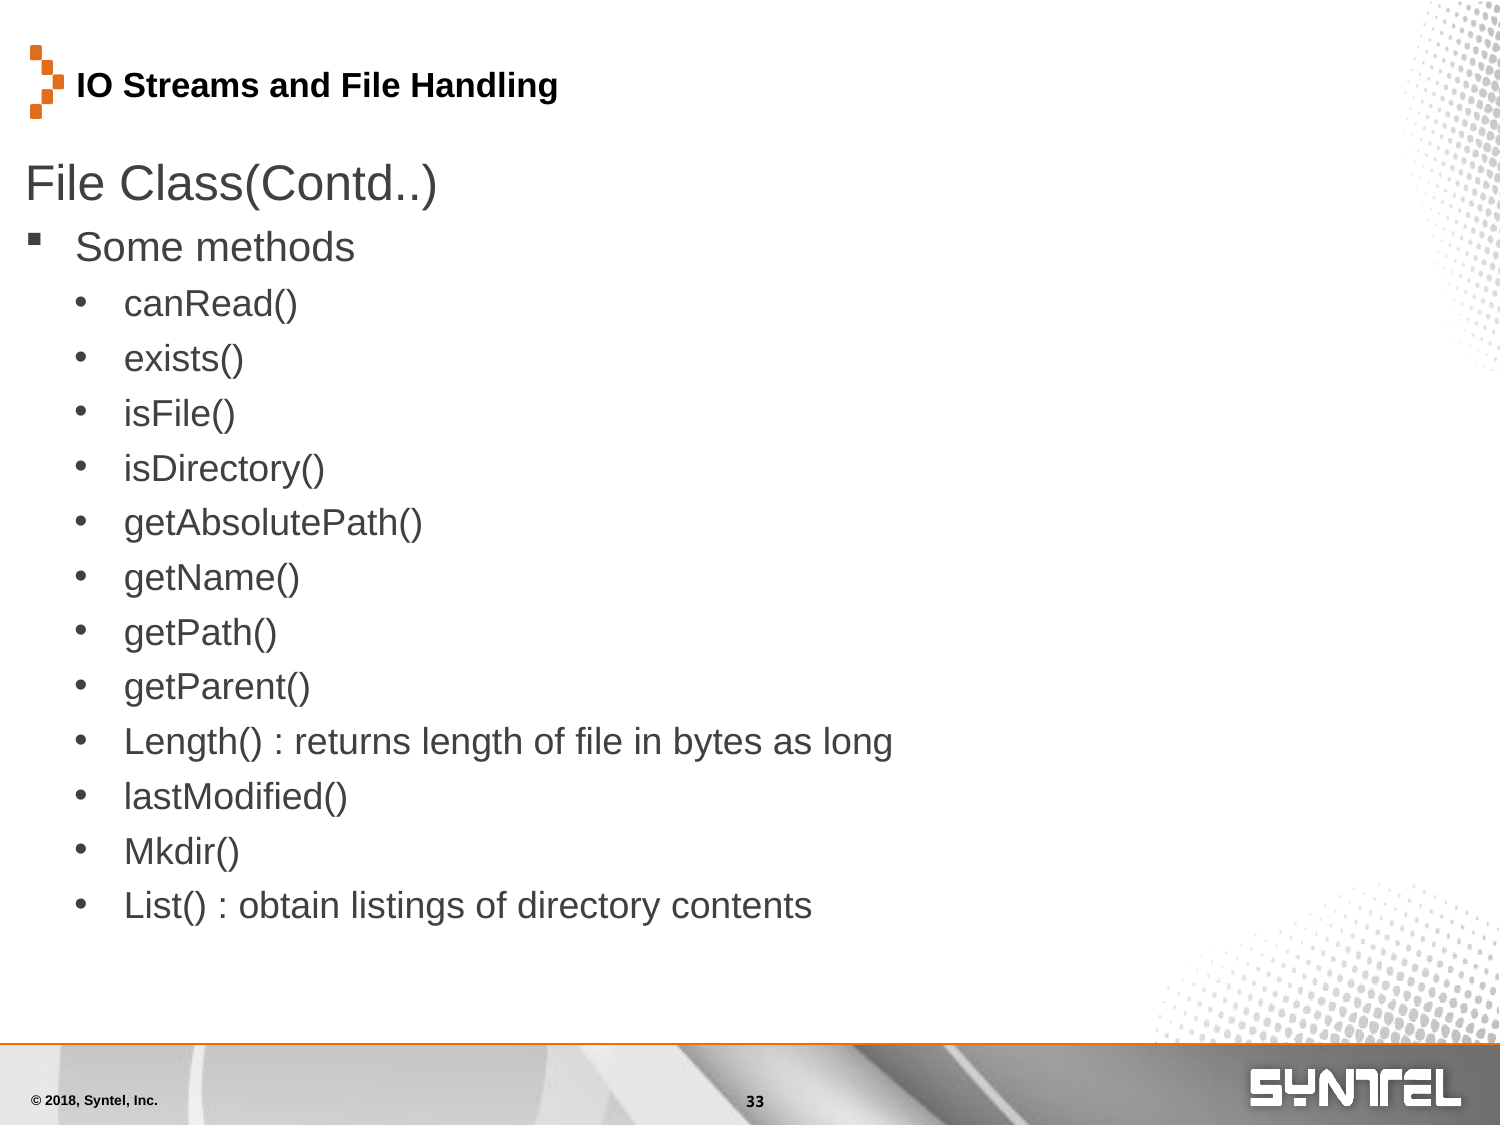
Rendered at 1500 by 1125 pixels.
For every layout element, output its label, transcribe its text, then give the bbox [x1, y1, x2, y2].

picture [30, 45, 64, 119]
list File Class(Contd..) Some methods canRead() exists() isFile() isDirectory() getAbsolutePath() getName() getPath() getParent() Length() : returns length of file in bytes as long lastModified() Mkdir() List() : obtain listings of directory contents [24, 162, 1450, 1013]
picture [1250, 1069, 1462, 1112]
title IO Streams and File Handling [37, 12, 1425, 113]
